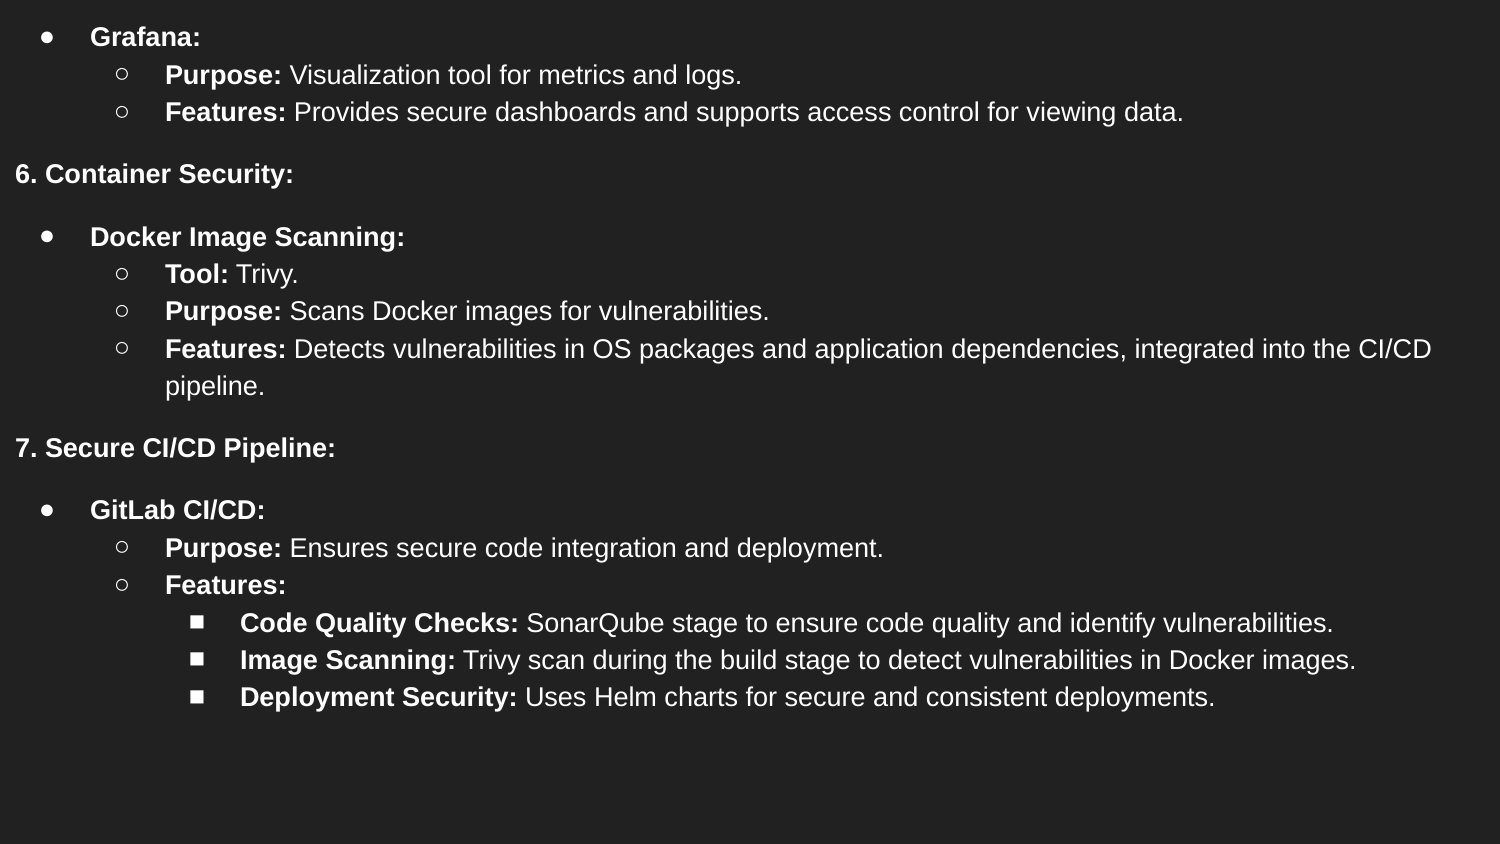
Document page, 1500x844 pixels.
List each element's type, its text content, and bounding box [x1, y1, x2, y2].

list Grafana: Purpose: Visualization tool for metrics and logs. Features: Provides secure dashboards and supports access control for viewing data. 6. Container Security: Docker Image Scanning: Tool: Trivy. Purpose: Scans Docker images for vulnerabilities. Features: Detects vulnerabilities in OS packages and application dependencies, integrated into the CI/CD pipeline. 7. Secure CI/CD Pipeline: GitLab CI/CD: Purpose: Ensures secure code integration and deployment. Features: Code Quality Checks: SonarQube stage to ensure code quality and identify vulnerabilities. Image Scanning: Trivy scan during the build stage to detect vulnerabilities in Docker images. Deployment Security: Uses Helm charts for secure and consistent deployments. [0, 0, 1495, 844]
